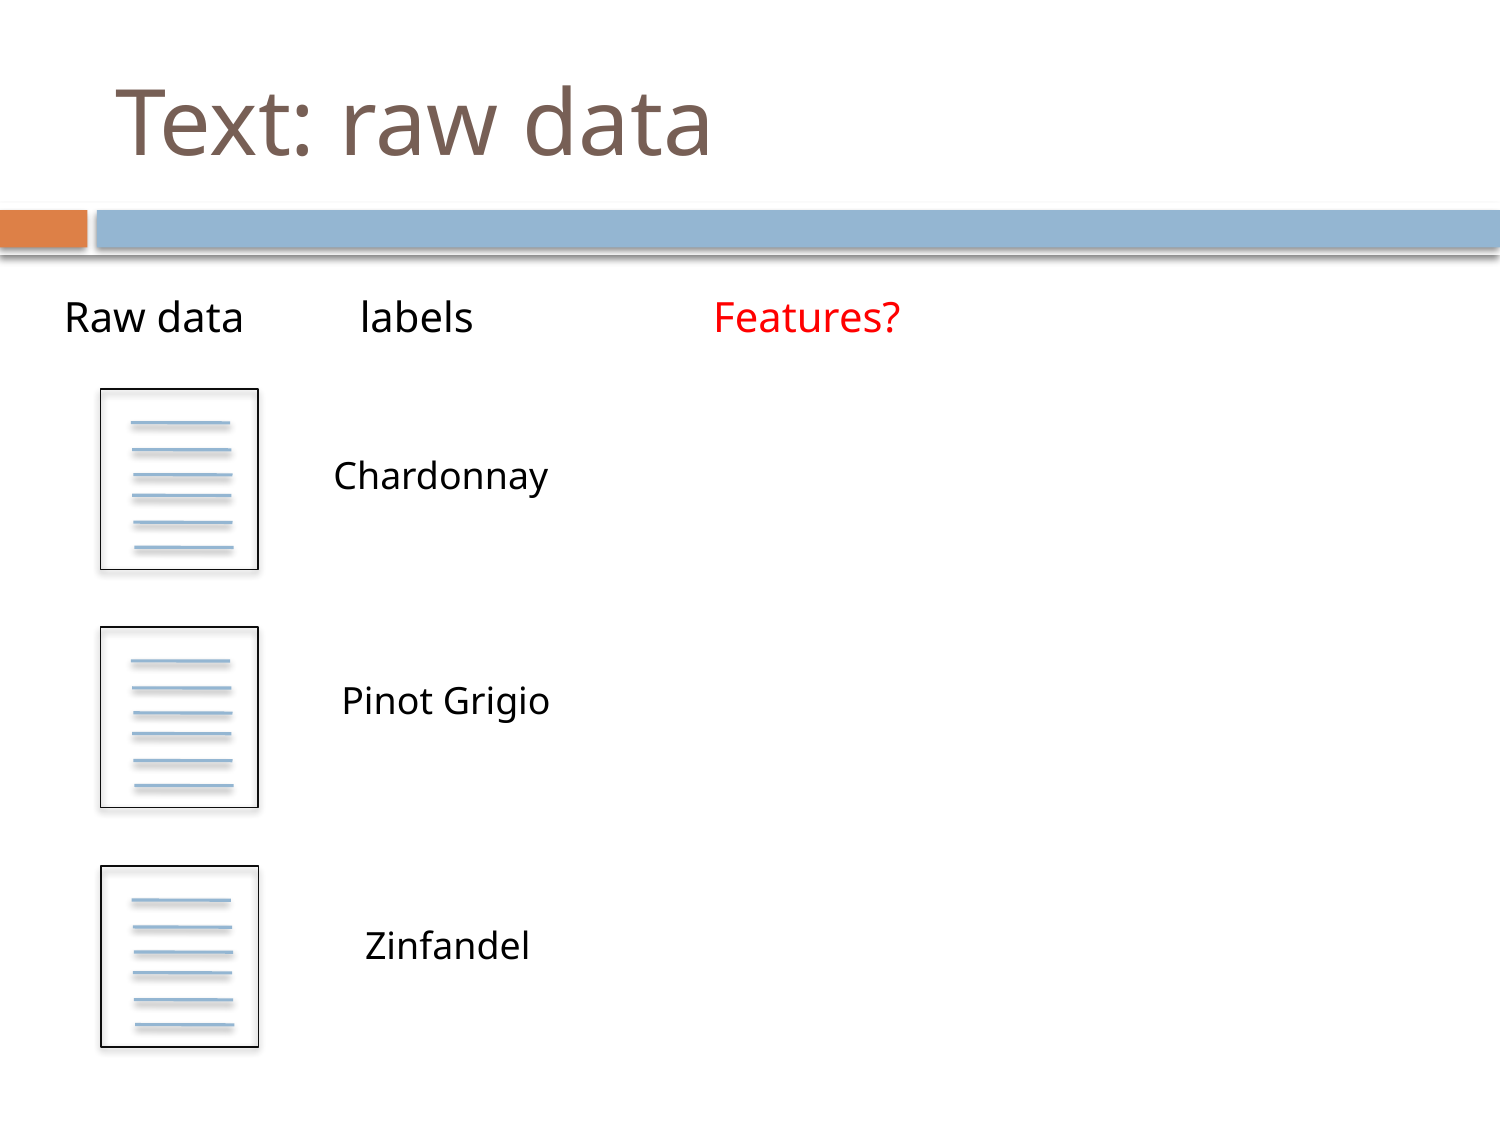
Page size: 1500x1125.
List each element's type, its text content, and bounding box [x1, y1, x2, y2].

text_box Raw data [48, 283, 260, 349]
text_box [100, 626, 259, 808]
text_box Zinfandel [350, 914, 546, 975]
title Text: raw data [100, 37, 1438, 200]
text_box Chardonnay [318, 444, 564, 505]
text_box Features? [698, 283, 1127, 349]
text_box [100, 865, 259, 1048]
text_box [100, 388, 259, 570]
text_box labels [345, 283, 489, 349]
text_box Pinot Grigio [326, 669, 566, 730]
